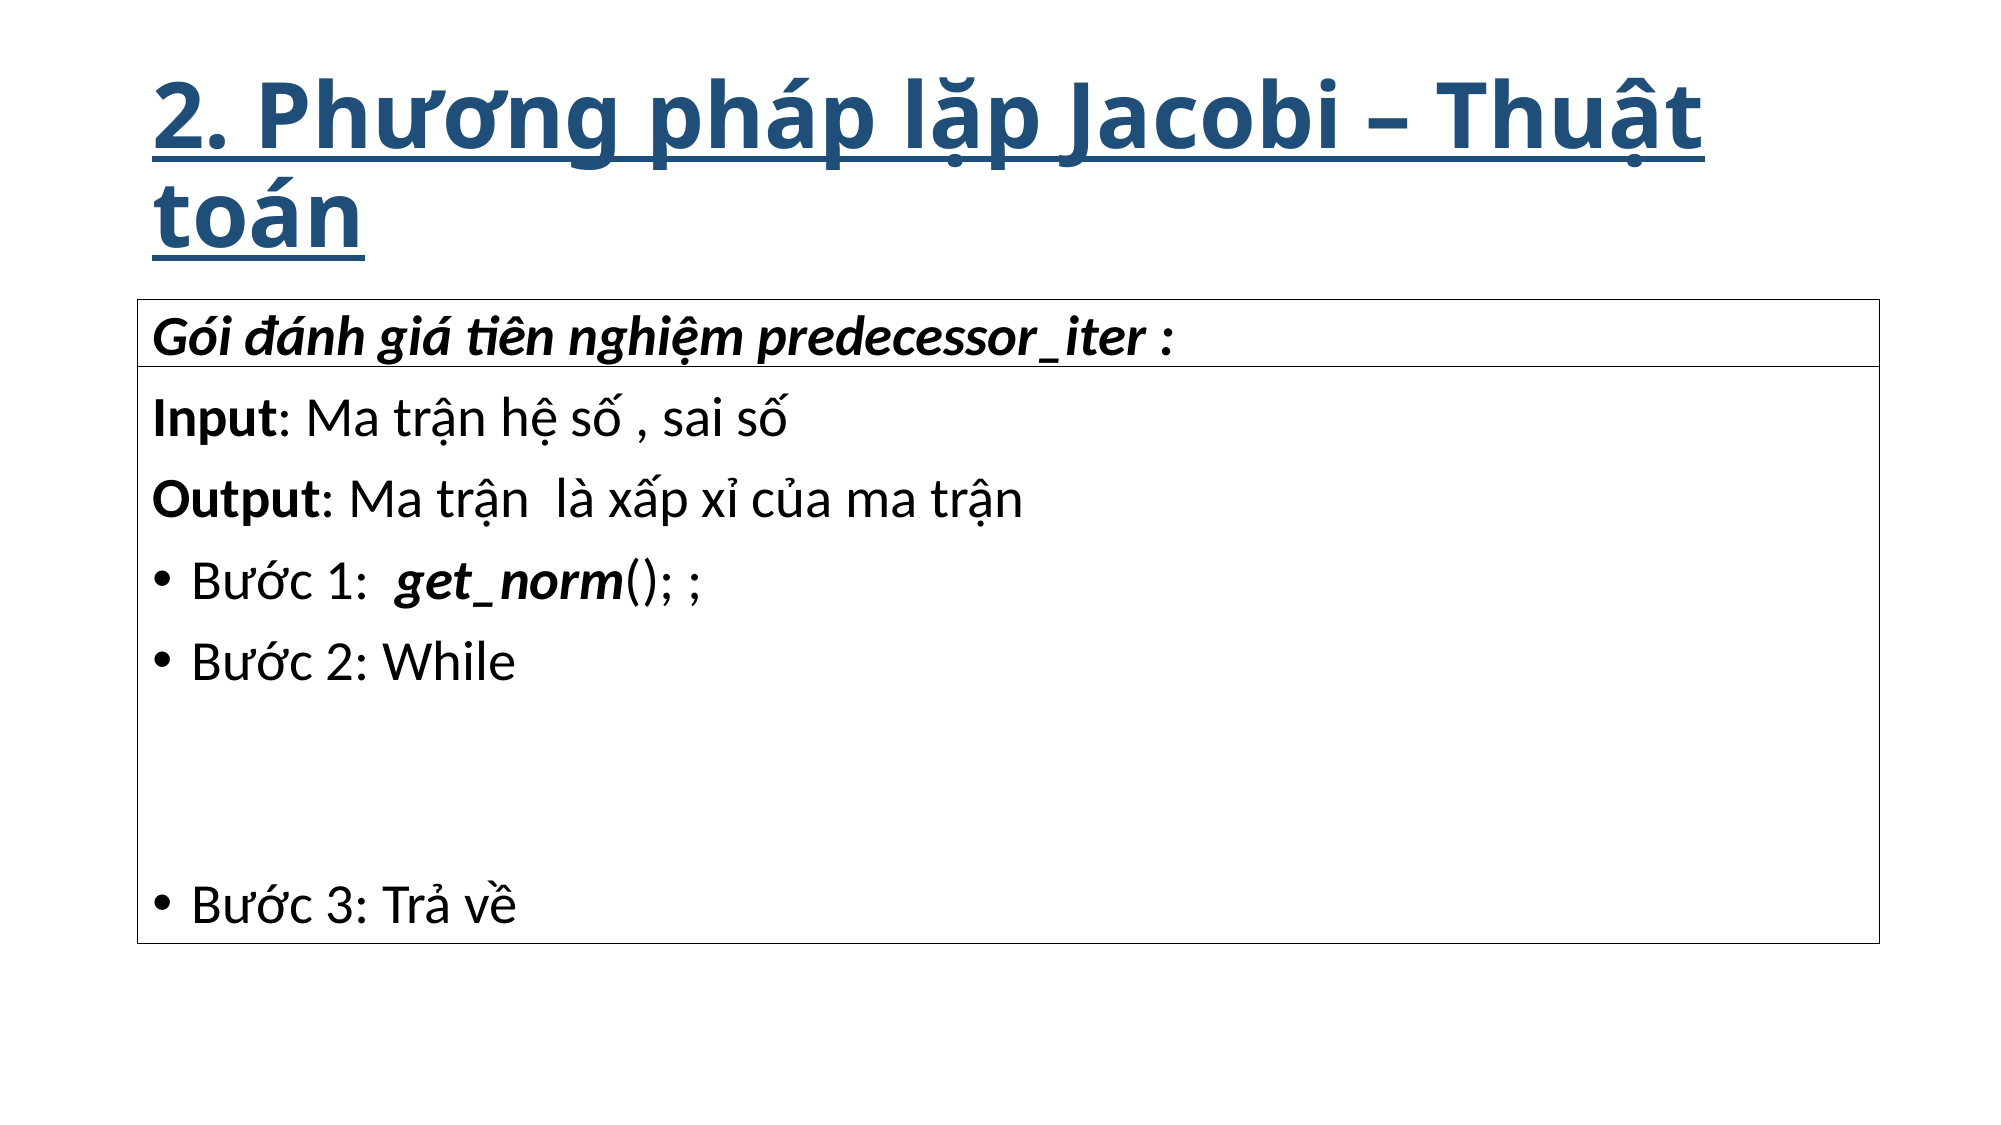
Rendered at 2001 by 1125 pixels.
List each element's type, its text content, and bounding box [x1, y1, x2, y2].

title 2. Phương pháp lặp Jacobi – Thuật toán [137, 59, 1863, 278]
